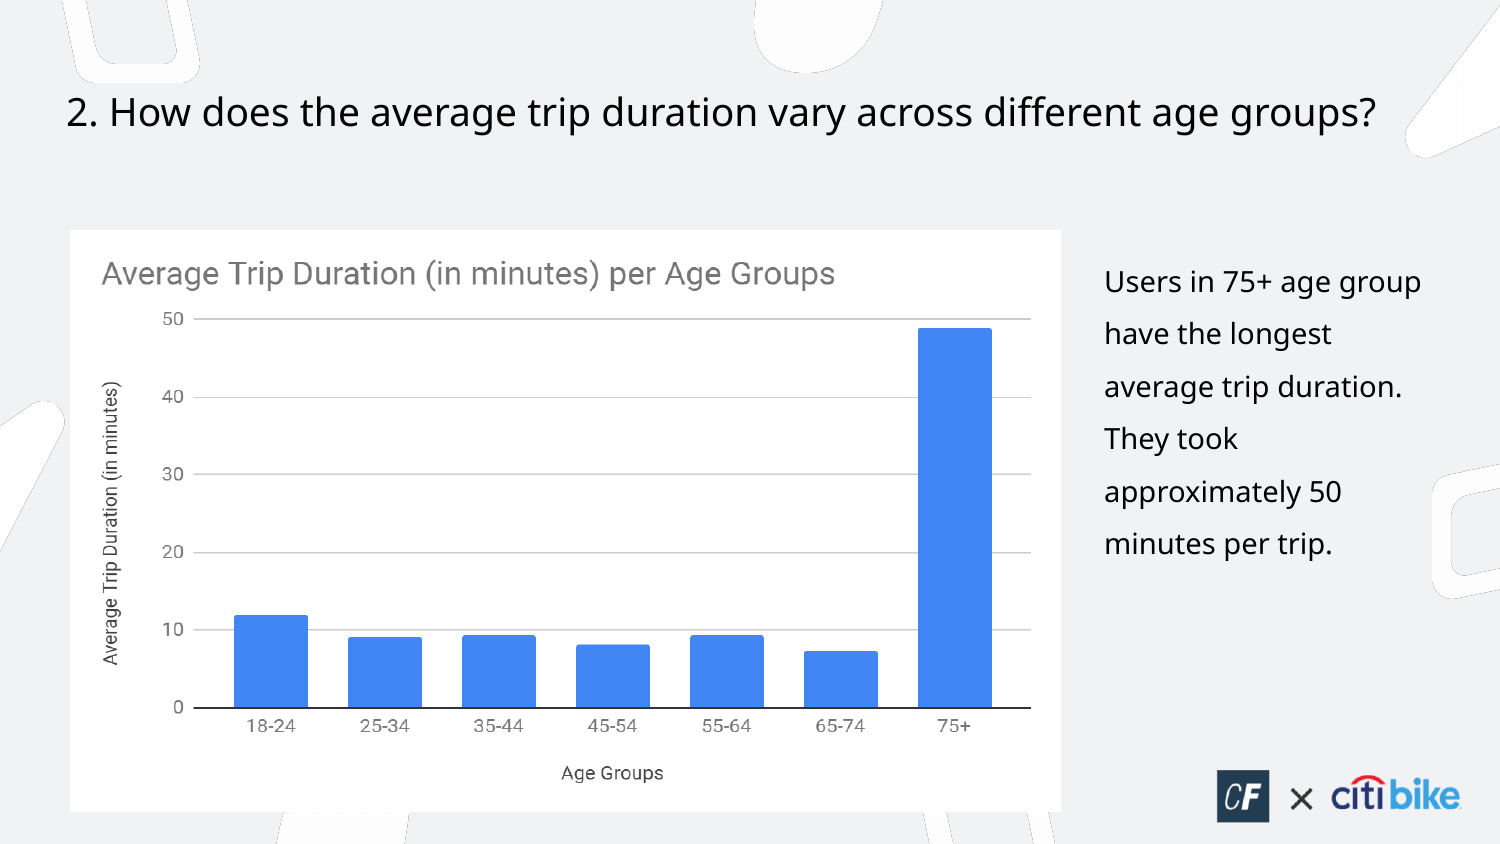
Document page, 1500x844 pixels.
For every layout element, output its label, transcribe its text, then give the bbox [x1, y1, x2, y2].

text_box Users in 75+ age group have the longest average trip duration. They took approximately 50 minutes per trip. [1089, 230, 1449, 576]
picture [0, 0, 1500, 844]
title 2. How does the average trip duration vary across different age groups? [51, 72, 1449, 167]
